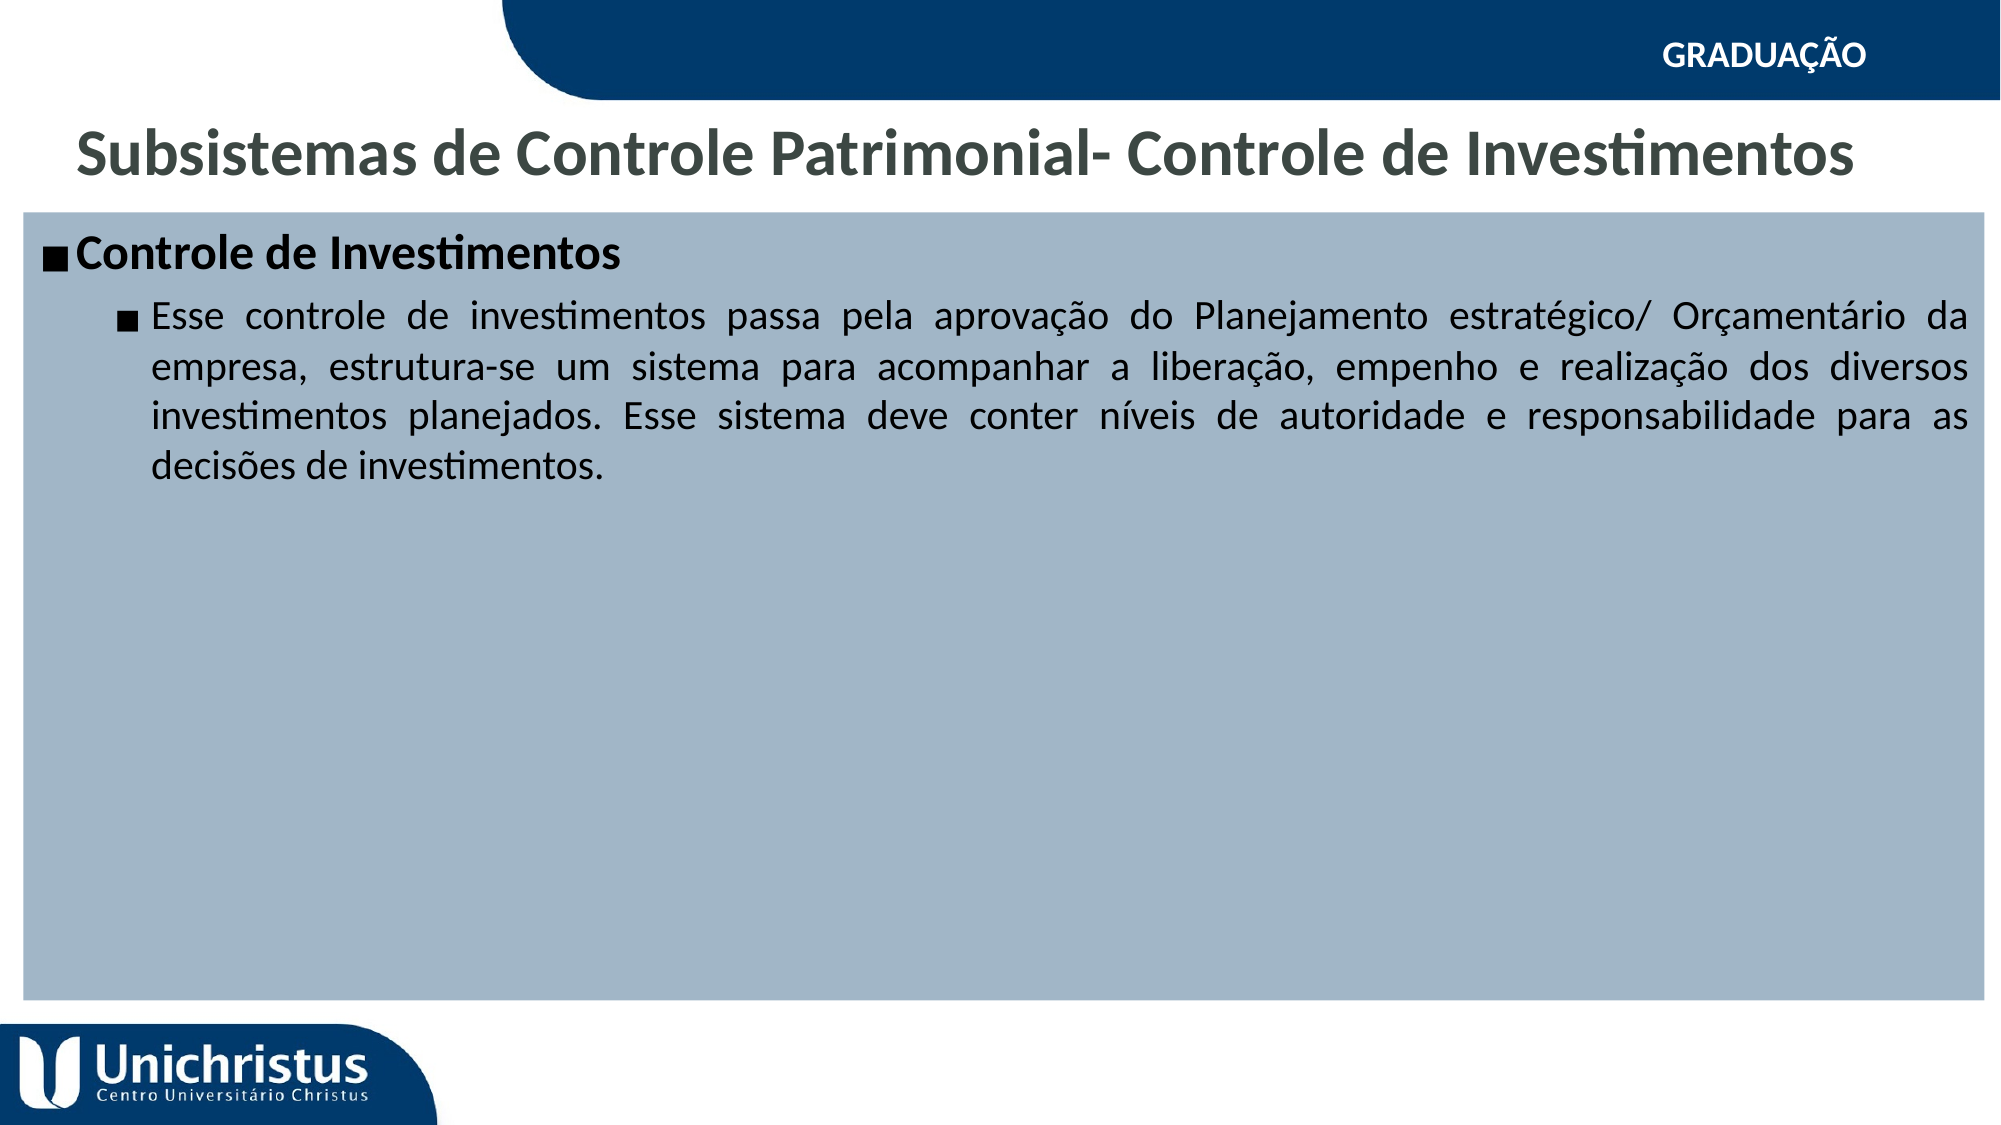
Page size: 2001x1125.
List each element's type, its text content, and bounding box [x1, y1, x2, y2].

text_box GRADUAÇÃO [1544, 22, 1985, 83]
text_box Controle de Investimentos Esse controle de investimentos passa pela aprovação do Planejamento estratégico/ Orçamentário da empresa, estrutura-se um sistema para acompanhar a liberação, empenho e realização dos diversos investimentos planejados. Esse sistema deve conter níveis de autoridade e responsabilidade para as decisões de investimentos. [23, 212, 1985, 1001]
text_box [45, 198, 1626, 337]
picture [0, 0, 2001, 1125]
text_box Subsistemas de Controle Patrimonial- Controle de Investimentos [23, 101, 1910, 198]
